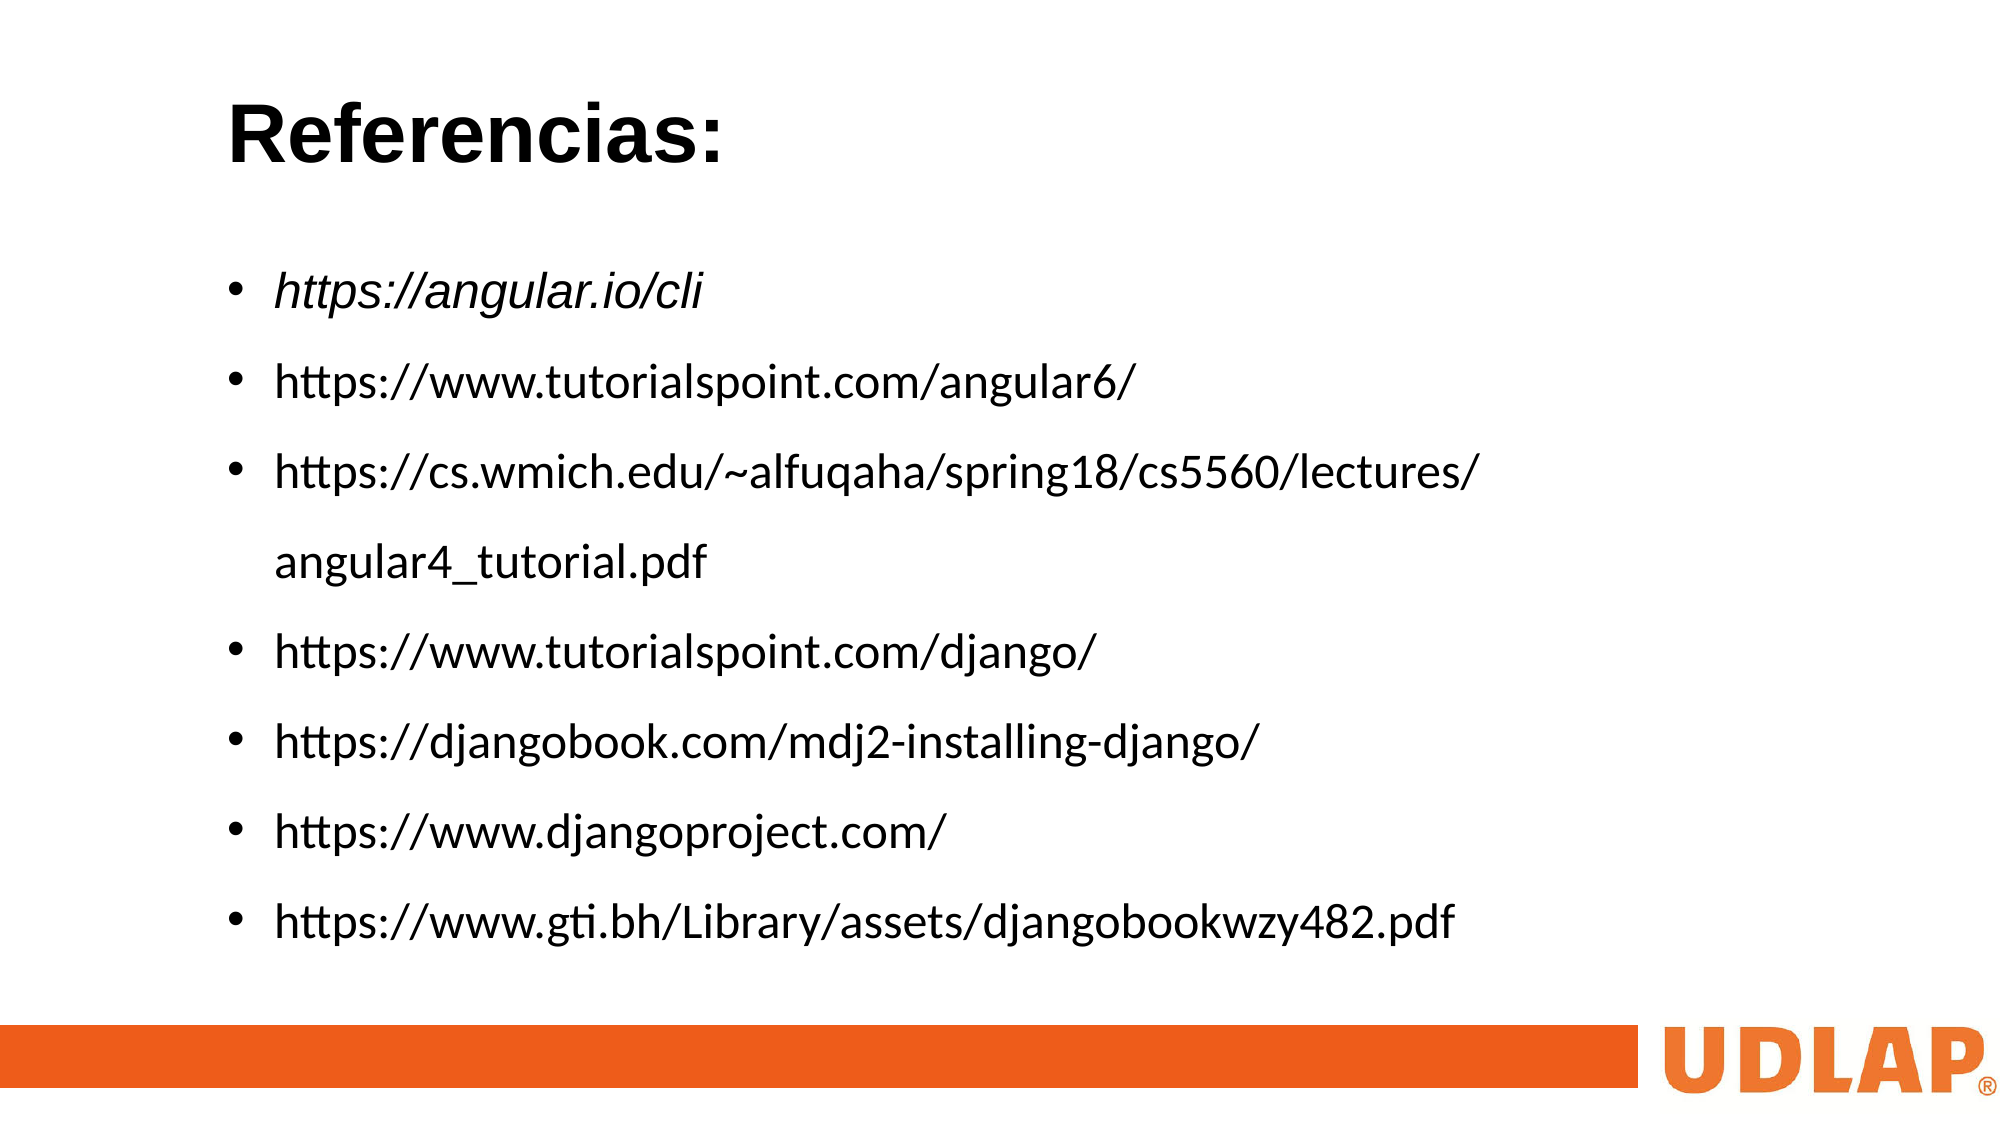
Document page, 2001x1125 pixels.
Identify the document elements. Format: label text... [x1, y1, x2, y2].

text_box https://angular.io/cli https://www.tutorialspoint.com/angular6/ https://cs.wmich.edu/~alfuqaha/spring18/cs5560/lectures/angular4_tutorial.pdf https://www.tutorialspoint.com/django/ https://djangobook.com/mdj2-installing-django/ https://www.djangoproject.com/ https://www.gti.bh/Library/assets/djangobookwzy482.pdf [212, 220, 1796, 956]
text_box Referencias: [212, 71, 1582, 187]
text_box [0, 1025, 1638, 1088]
picture [1660, 1018, 2000, 1115]
